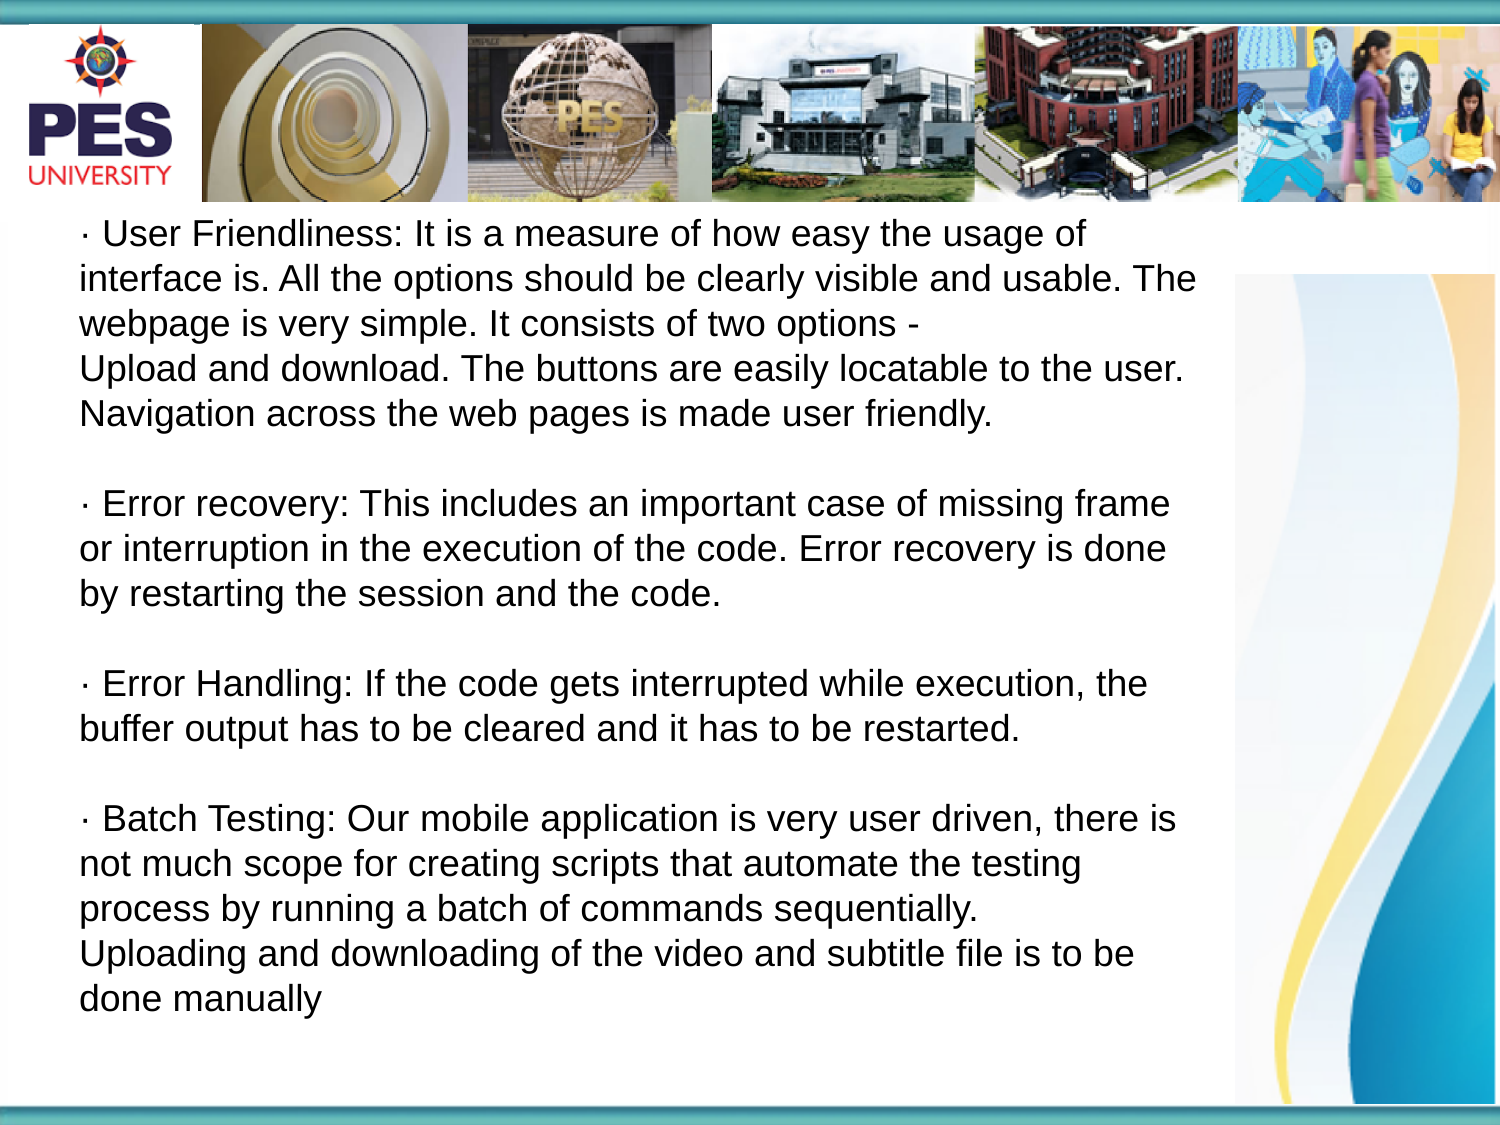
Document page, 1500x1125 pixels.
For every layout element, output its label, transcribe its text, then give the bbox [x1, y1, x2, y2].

picture [0, 0, 1500, 1125]
text_box · User Friendliness: It is a measure of how easy the usage of interface is. All the options should be clearly visible and usable. The webpage is very simple. It consists of two options - Upload and download. The buttons are easily locatable to the user. Navigation across the web pages is made user friendly. · Error recovery: This includes an important case of missing frame or interruption in the execution of the code. Error recovery is done by restarting the session and the code. · Error Handling: If the code gets interrupted while execution, the buffer output has to be cleared and it has to be restarted. · Batch Testing: Our mobile application is very user driven, there is not much scope for creating scripts that automate the testing process by running a batch of commands sequentially. Uploading and downloading of the video and subtitle file is to be done manually [64, 201, 1220, 1027]
